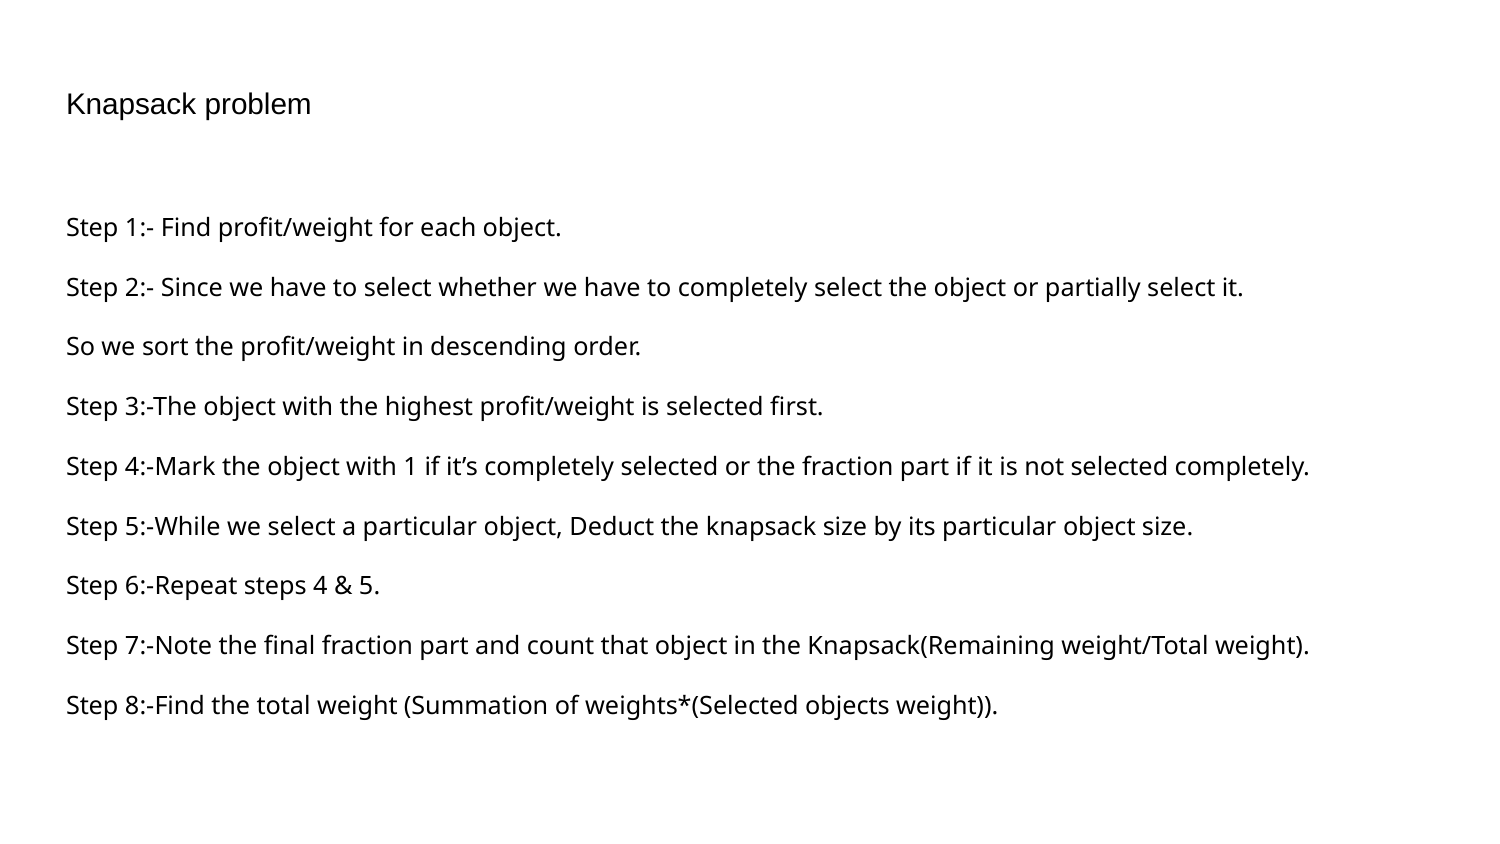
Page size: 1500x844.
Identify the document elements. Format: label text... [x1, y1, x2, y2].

list Step 1:- Find profit/weight for each object. Step 2:- Since we have to select whether we have to completely select the object or partially select it. So we sort the profit/weight in descending order. Step 3:-The object with the highest profit/weight is selected first. Step 4:-Mark the object with 1 if it’s completely selected or the fraction part if it is not selected completely. Step 5:-While we select a particular object, Deduct the knapsack size by its particular object size. Step 6:-Repeat steps 4 & 5. Step 7:-Note the final fraction part and count that object in the Knapsack(Remaining weight/Total weight). Step 8:-Find the total weight (Summation of weights*(Selected objects weight)). [51, 189, 1449, 750]
title Knapsack problem [51, 72, 1449, 137]
